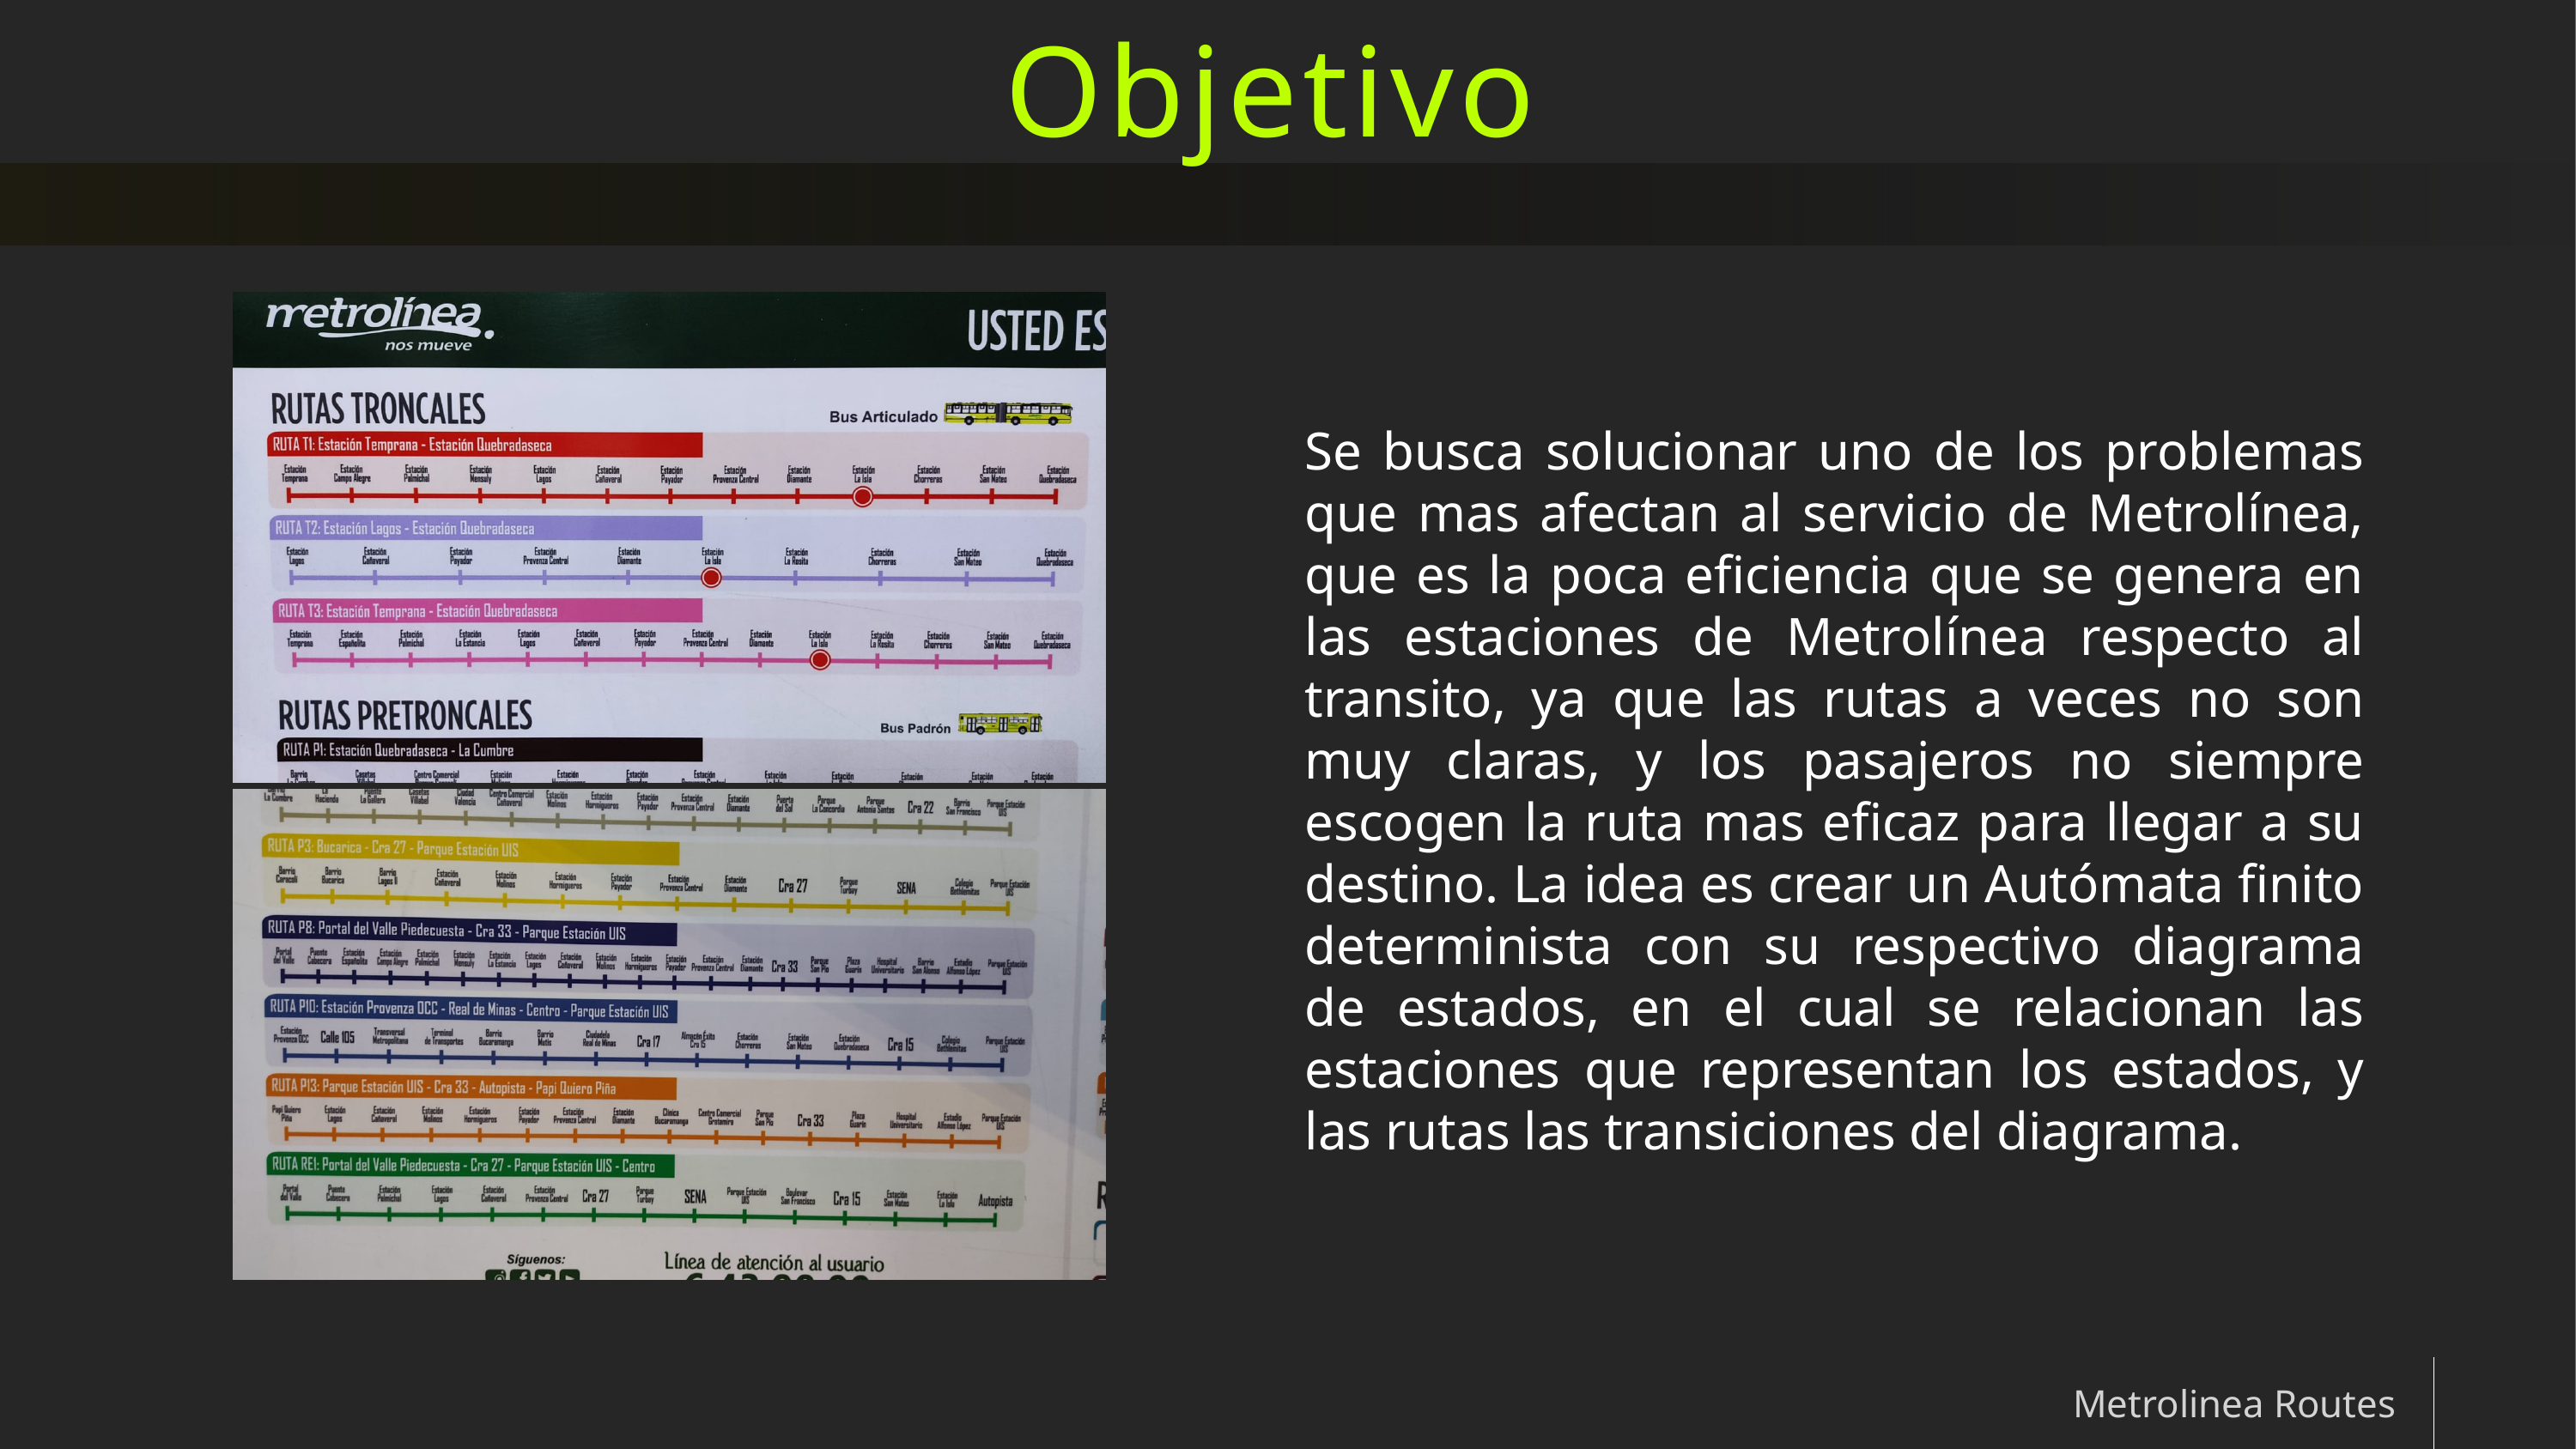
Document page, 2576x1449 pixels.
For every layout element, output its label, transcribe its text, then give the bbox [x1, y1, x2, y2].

picture [233, 789, 1106, 1281]
text_box Se busca solucionar uno de los problemas que mas afectan al servicio de Metrolínea, que es la poca eficiencia que se genera en las estaciones de Metrolínea respecto al transito, ya que las rutas a veces no son muy claras, y los pasajeros no siempre escogen la ruta mas eficaz para llegar a su destino. La idea es crear un Autómata finito determinista con su respectivo diagrama de estados, en el cual se relacionan las estaciones que representan los estados, y las rutas las transiciones del diagrama. [1291, 411, 2378, 1210]
title Objetivo [111, 0, 2430, 174]
picture [233, 291, 1106, 783]
footer Metrolinea Routes [908, 1359, 2420, 1437]
